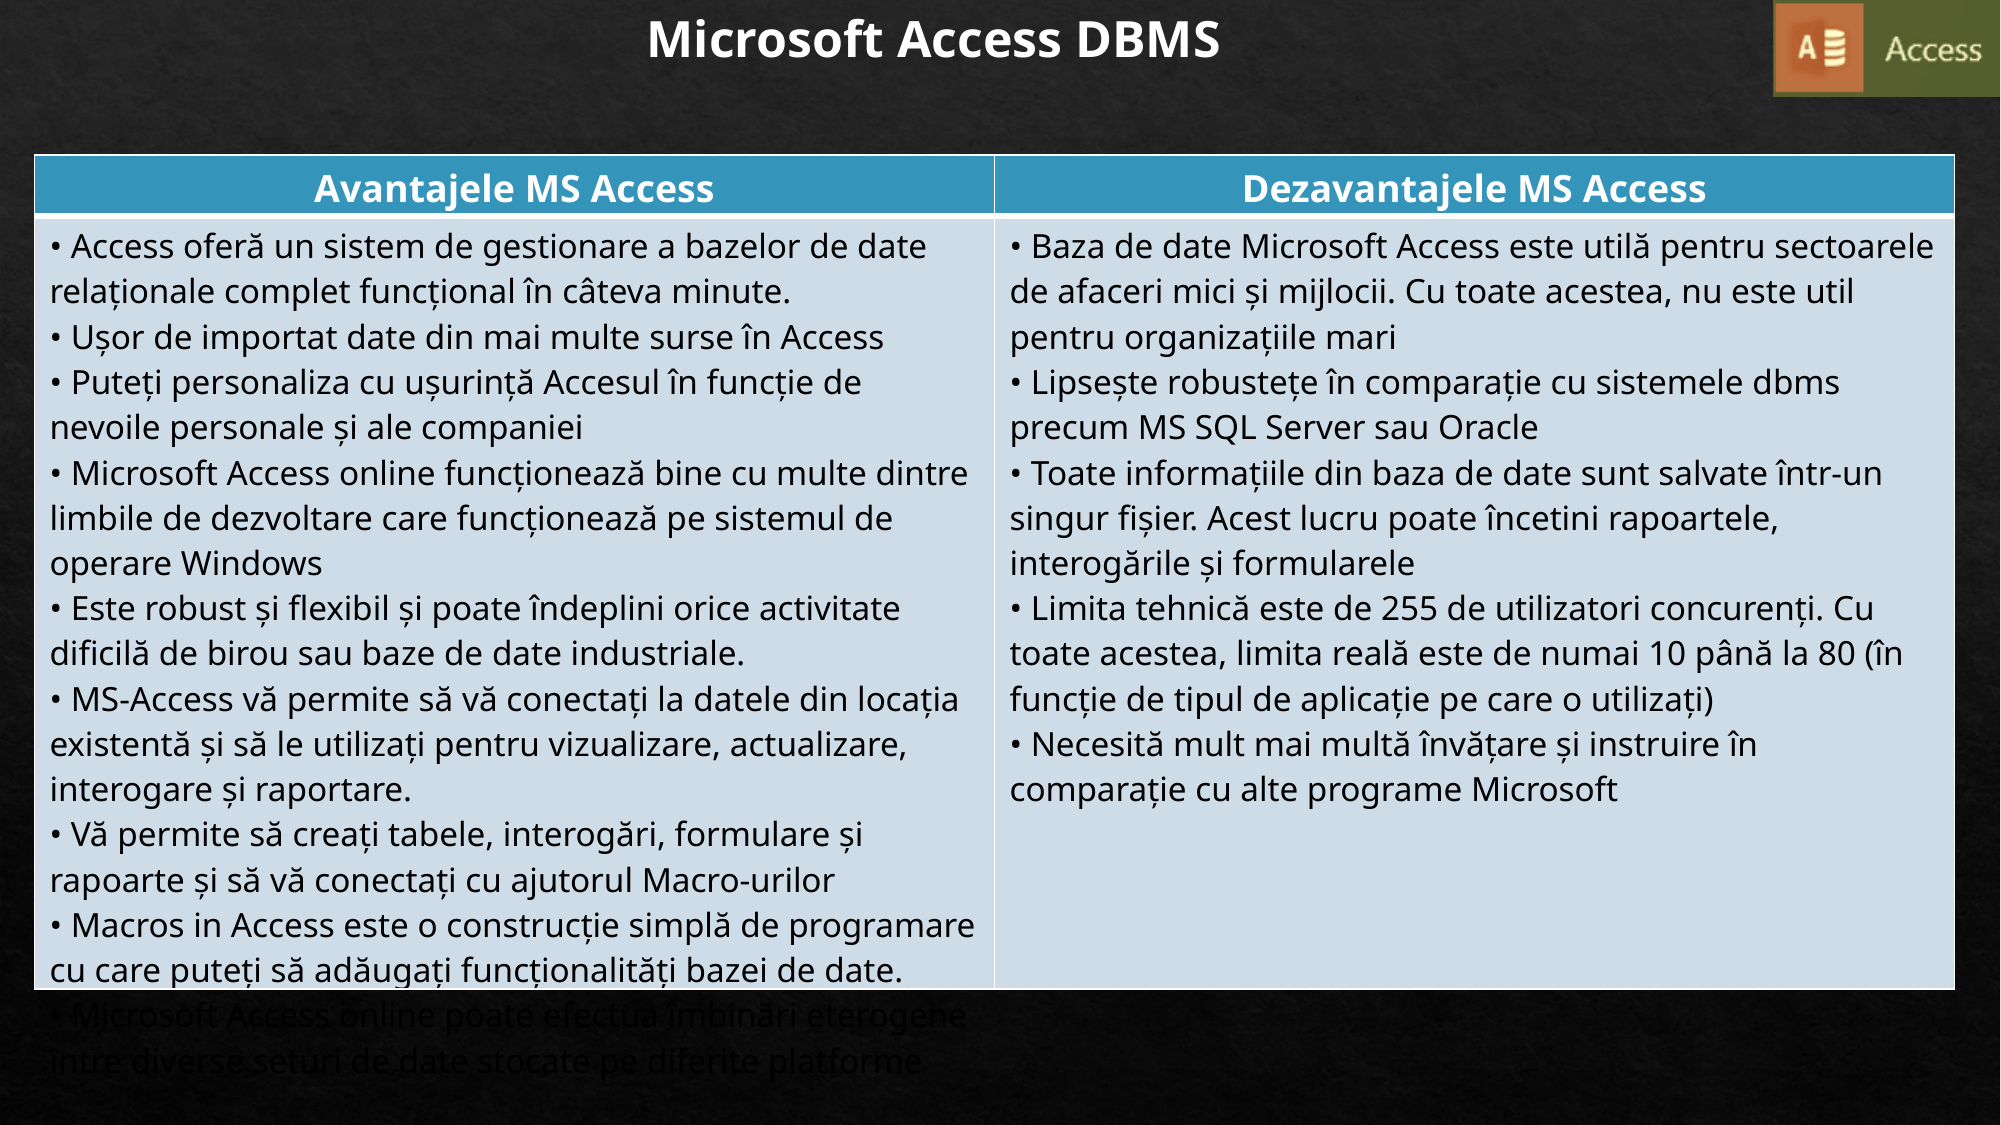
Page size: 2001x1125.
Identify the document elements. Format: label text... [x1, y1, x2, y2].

table_cell • Baza de date Microsoft Access este utilă pentru sectoarele de afaceri mici și mijlocii. Cu toate acestea, nu este util pentru organizațiile mari • Lipsește robustețe în comparație cu sistemele dbms precum MS SQL Server sau Oracle • Toate informațiile din baza de date sunt salvate într-un singur fișier. Acest lucru poate încetini rapoartele, interogările și formularele • Limita tehnică este de 255 de utilizatori concurenți. Cu toate acestea, limita reală este de numai 10 până la 80 (în funcție de tipul de aplicație pe care o utilizați) • Necesită mult mai multă învățare și instruire în comparație cu alte programe Microsoft [995, 219, 1954, 988]
table_cell • Access oferă un sistem de gestionare a bazelor de date relaționale complet funcțional în câteva minute. • Ușor de importat date din mai multe surse în Access • Puteți personaliza cu ușurință Accesul în funcție de nevoile personale și ale companiei • Microsoft Access online funcționează bine cu multe dintre limbile de dezvoltare care funcționează pe sistemul de operare Windows • Este robust și flexibil și poate îndeplini orice activitate dificilă de birou sau baze de date industriale. • MS-Access vă permite să vă conectați la datele din locația existentă și să le utilizați pentru vizualizare, actualizare, interogare și raportare. • Vă permite să creați tabele, interogări, formulare și rapoarte și să vă conectați cu ajutorul Macro-urilor • Macros in Access este o construcție simplă de programare cu care puteți să adăugați funcționalități bazei de date. • Microsoft Access online poate efectua îmbinări eterogene între diverse seturi de date stocate pe diferite platforme [35, 219, 994, 988]
table_header Dezavantajele MS Access [995, 156, 1954, 213]
table_header Avantajele MS Access [35, 156, 994, 213]
picture [1773, 0, 2000, 97]
text_box Microsoft Access DBMS [631, 0, 1339, 75]
